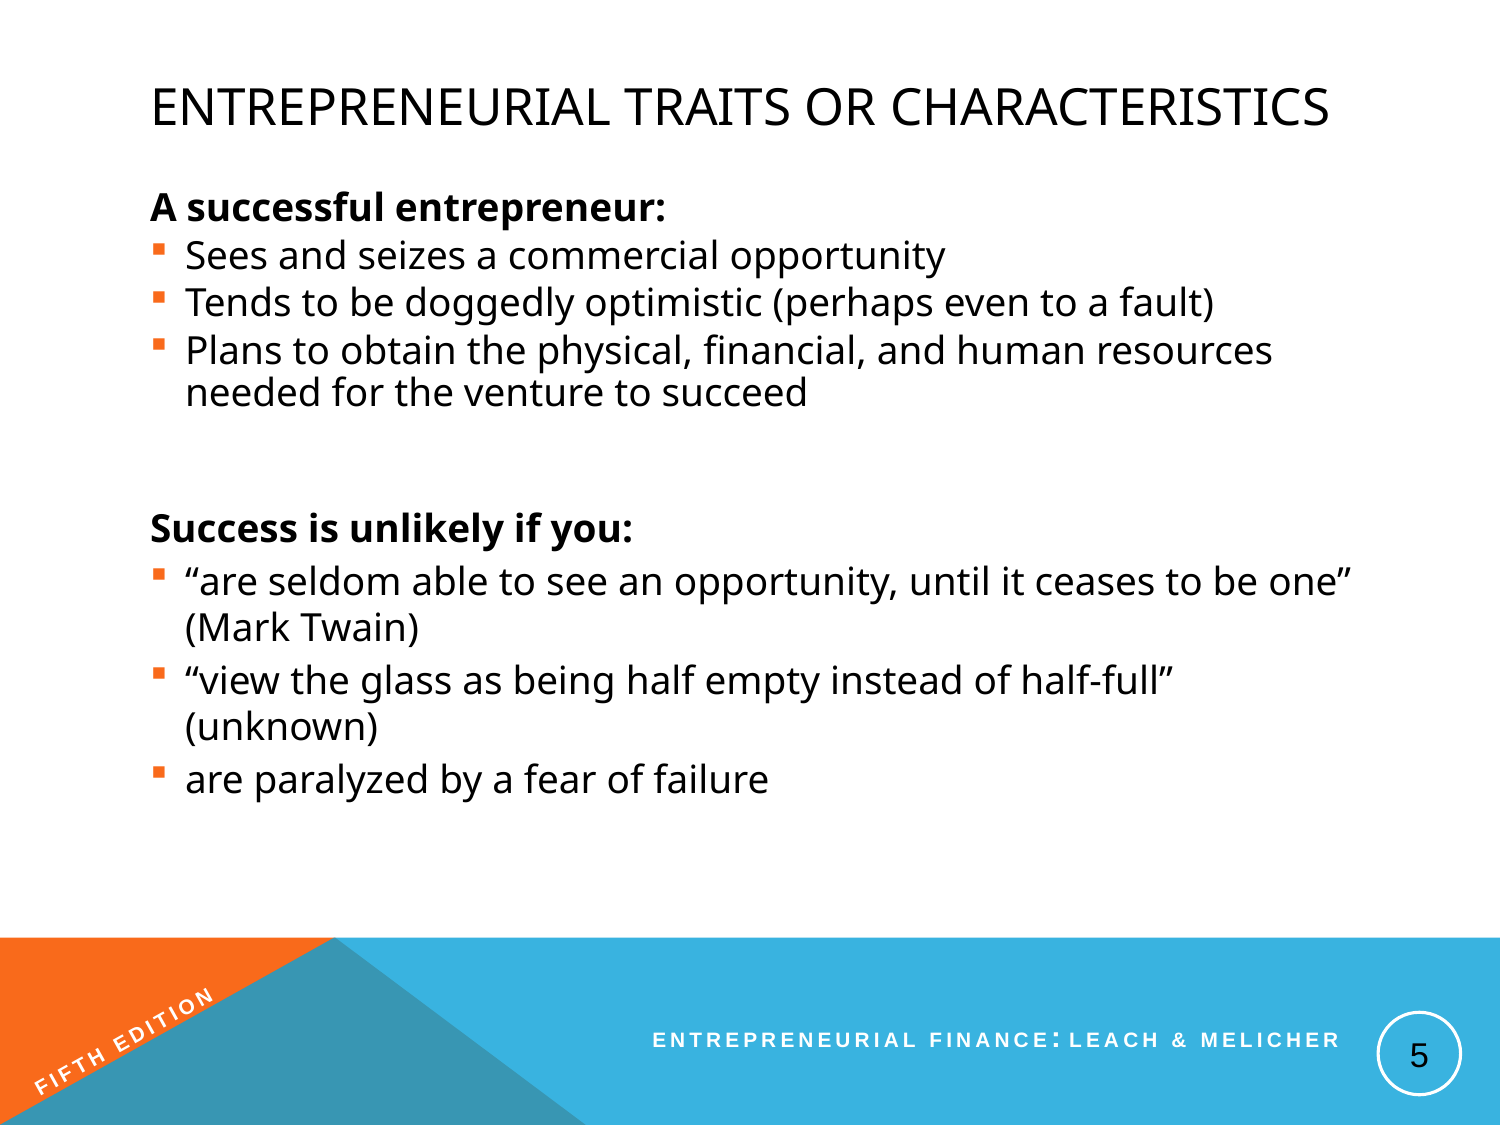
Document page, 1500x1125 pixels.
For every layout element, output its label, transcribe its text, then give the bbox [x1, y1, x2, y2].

slide_number 5 [1376, 1010, 1463, 1097]
list A successful entrepreneur: Sees and seizes a commercial opportunity Tends to be doggedly optimistic (perhaps even to a fault) Plans to obtain the physical, financial, and human resources needed for the venture to succeed Success is unlikely if you: “are seldom able to see an opportunity, until it ceases to be one” (Mark Twain) “view the glass as being half empty instead of half-full” (unknown) are paralyzed by a fear of failure [135, 180, 1369, 813]
title Entrepreneurial Traits or Characteristics [135, 60, 1369, 150]
